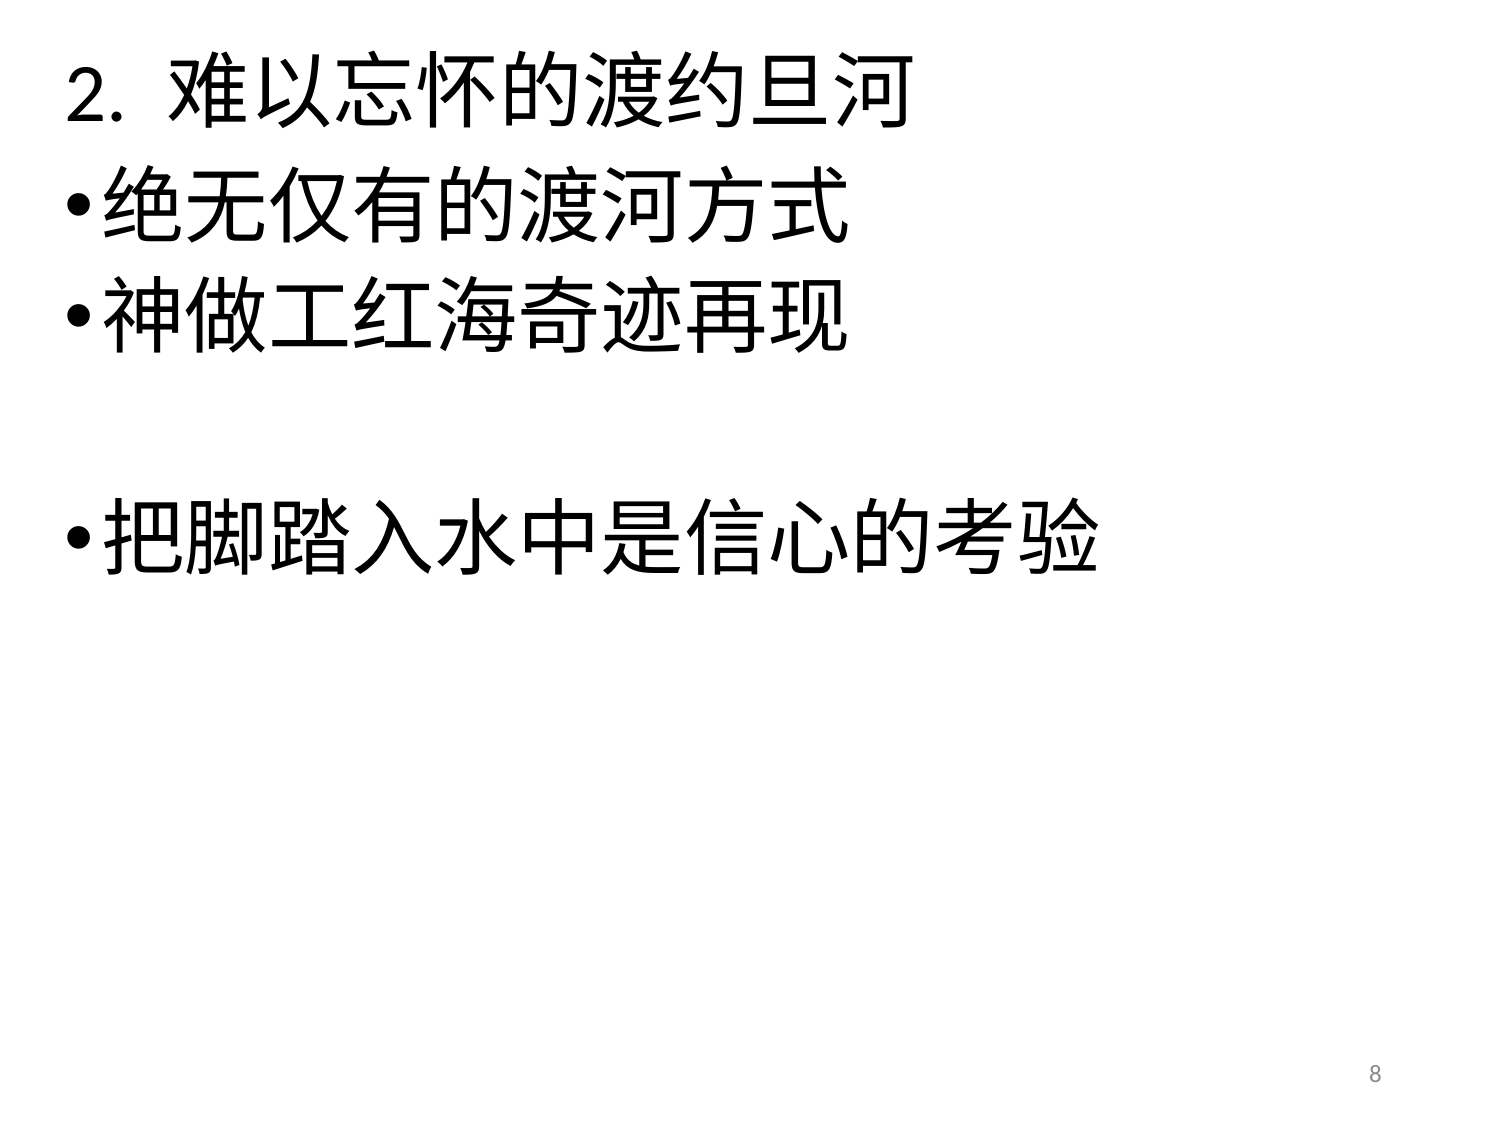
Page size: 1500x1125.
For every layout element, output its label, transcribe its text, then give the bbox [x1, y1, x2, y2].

slide_number 8 [1059, 1042, 1397, 1103]
list 绝无仅有的渡河方式 神做工红海奇迹再现 把脚踏入水中是信心的考验 [49, 156, 1465, 1016]
title 2. 难以忘怀的渡约旦河 [49, 38, 1465, 150]
